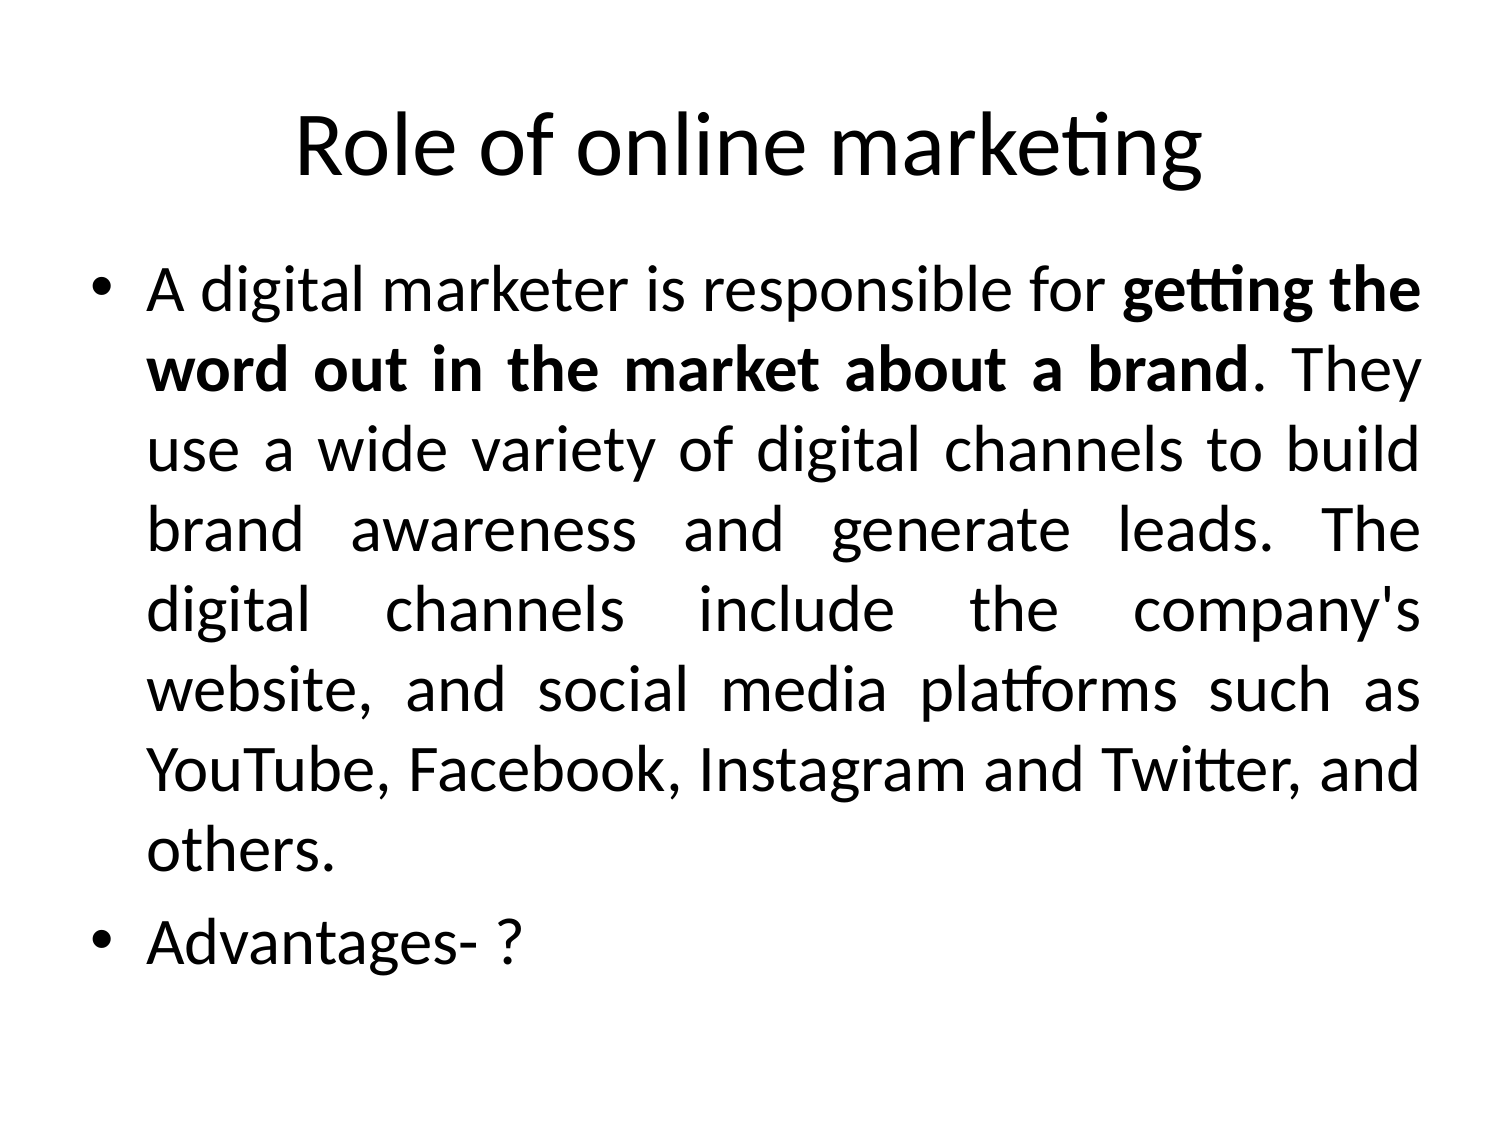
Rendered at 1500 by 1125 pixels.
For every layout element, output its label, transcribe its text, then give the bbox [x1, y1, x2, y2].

title Role of online marketing [75, 45, 1425, 233]
list A digital marketer is responsible for getting the word out in the market about a brand. They use a wide variety of digital channels to build brand awareness and generate leads. The digital channels include the company's website, and social media platforms such as YouTube, Facebook, Instagram and Twitter, and others. Advantages- ? [75, 237, 1438, 1005]
